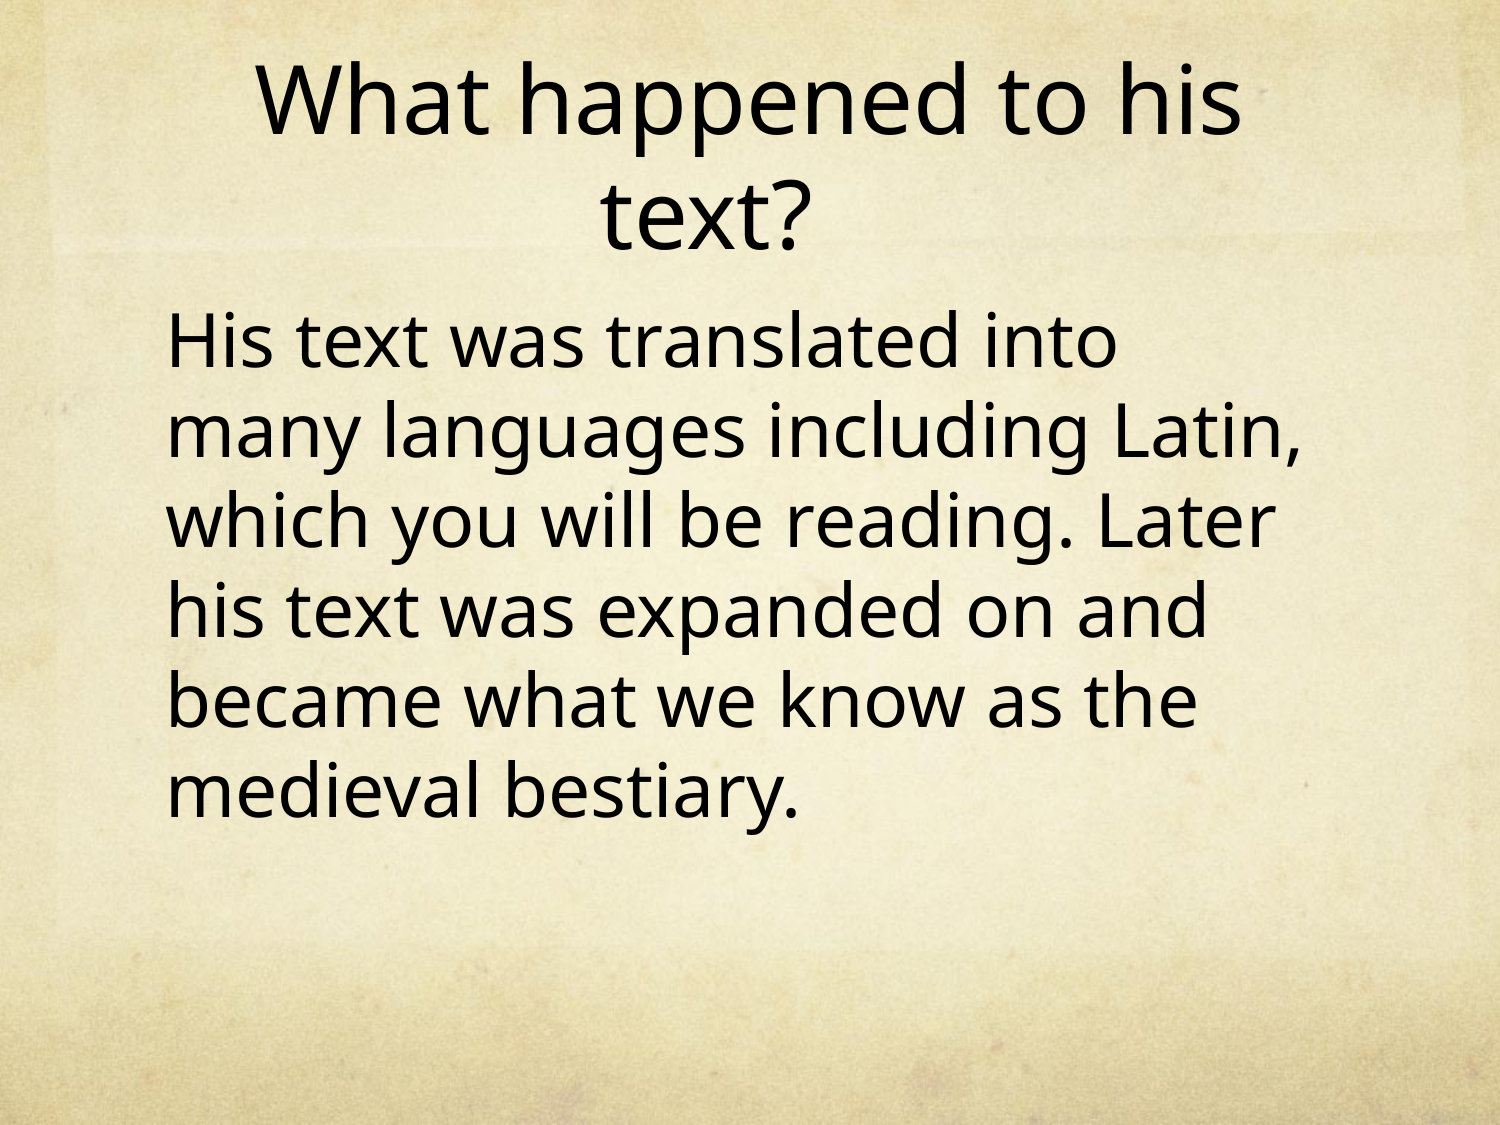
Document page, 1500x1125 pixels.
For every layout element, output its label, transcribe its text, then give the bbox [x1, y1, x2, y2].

picture [0, 0, 1500, 1125]
list His text was translated into many languages including Latin, which you will be reading. Later his text was expanded on and became what we know as the medieval bestiary. [150, 284, 1350, 950]
title What happened to his text? [150, 82, 1350, 225]
